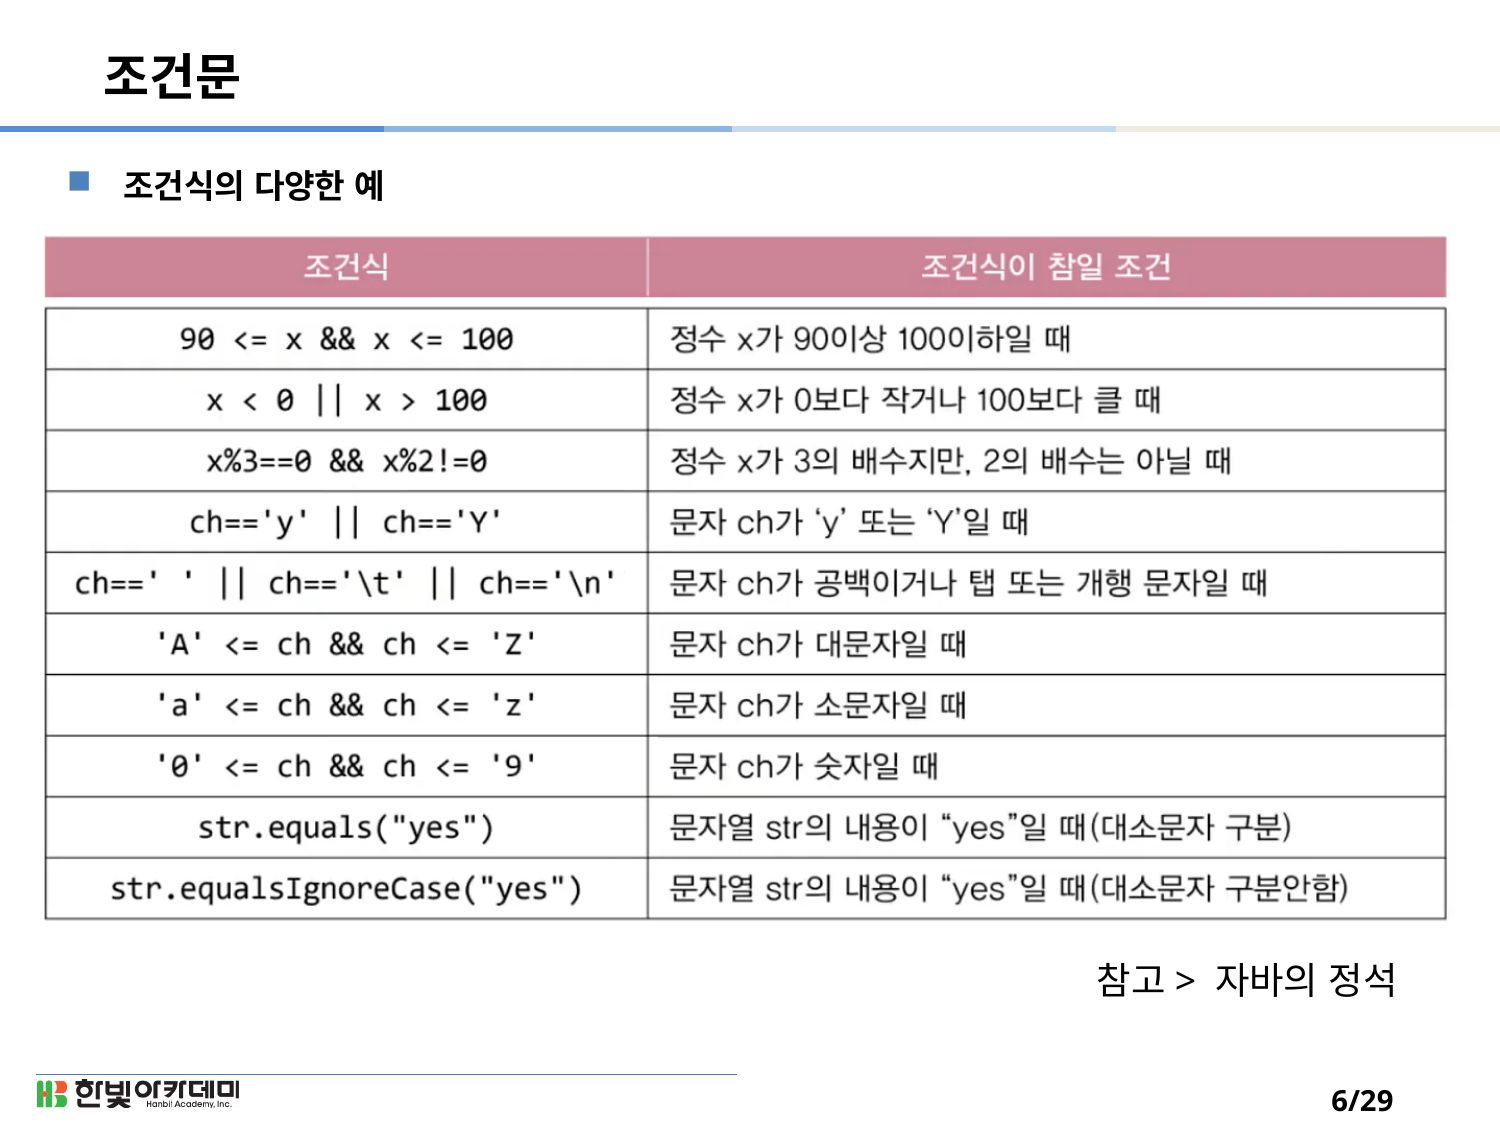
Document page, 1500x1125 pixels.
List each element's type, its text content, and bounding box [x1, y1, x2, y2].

list 조건식의 다양한 예 [51, 137, 1436, 225]
text_box 참고> 자바의 정석 [1082, 949, 1447, 1009]
list 조건식의 다양한 예 [51, 941, 1436, 1060]
picture [44, 226, 1456, 933]
picture [36, 1079, 239, 1108]
title 조건문 [88, 30, 1330, 121]
